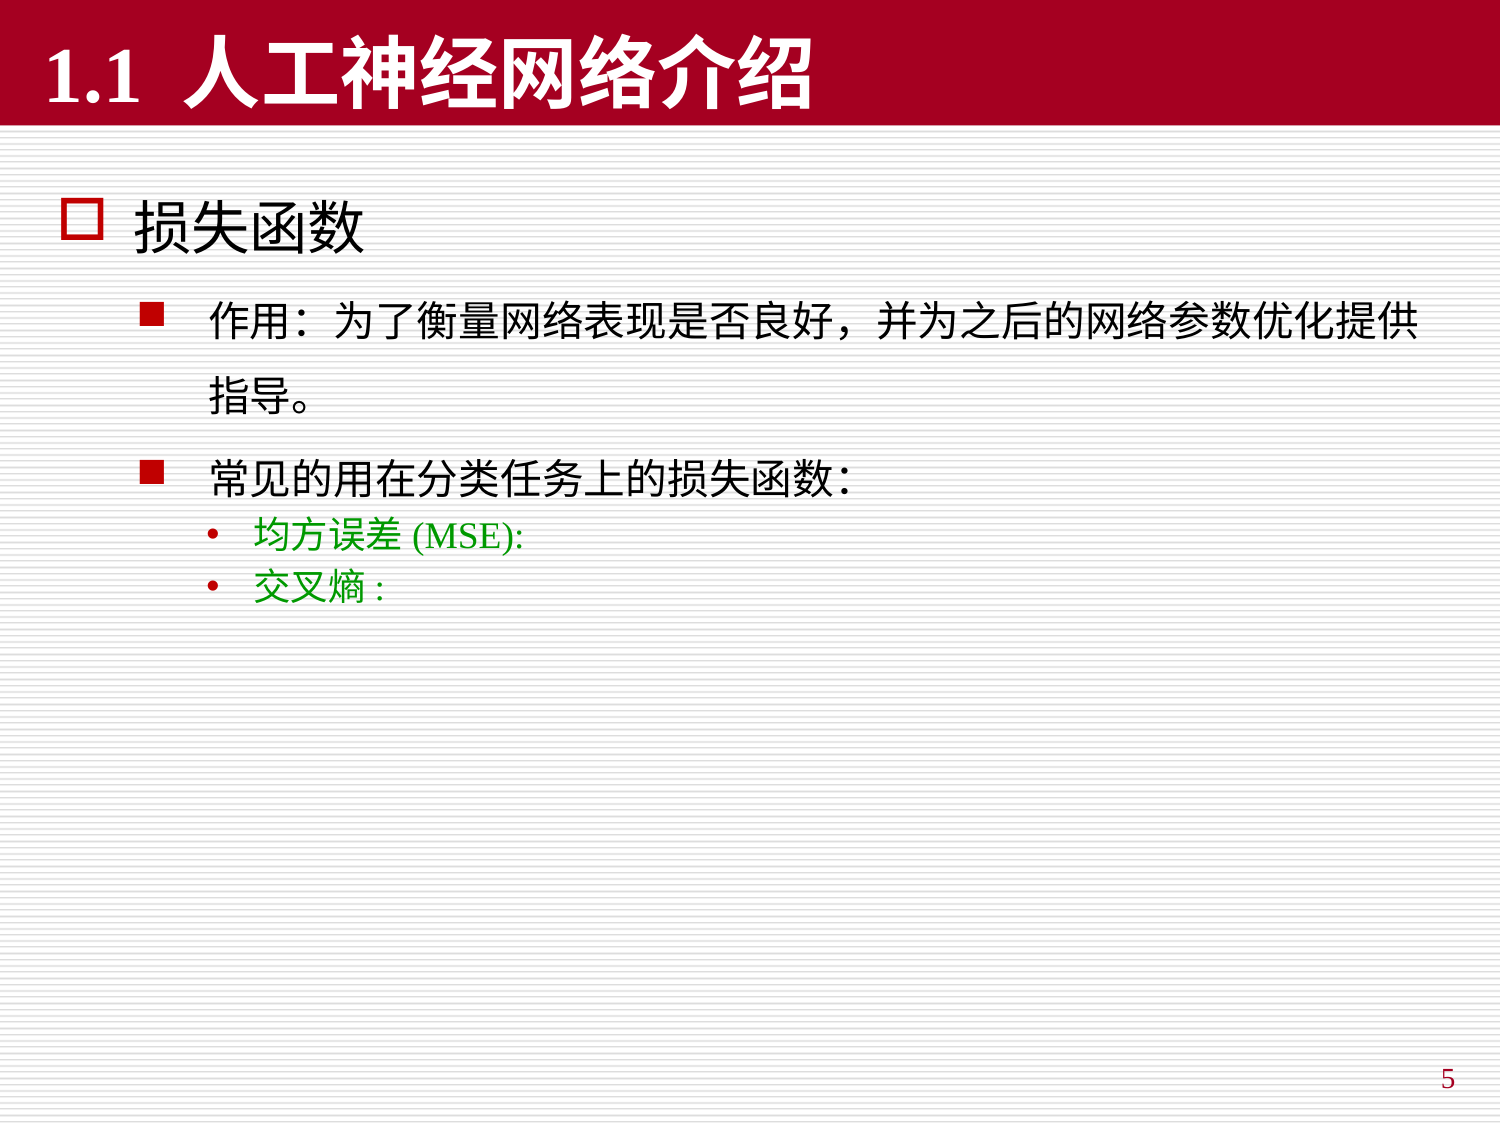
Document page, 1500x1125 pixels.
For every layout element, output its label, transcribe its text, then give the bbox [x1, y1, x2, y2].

slide_number 5 [1145, 1052, 1471, 1112]
picture [0, 126, 1500, 1125]
title 1.1 人工神经网络介绍 [0, 0, 1500, 126]
